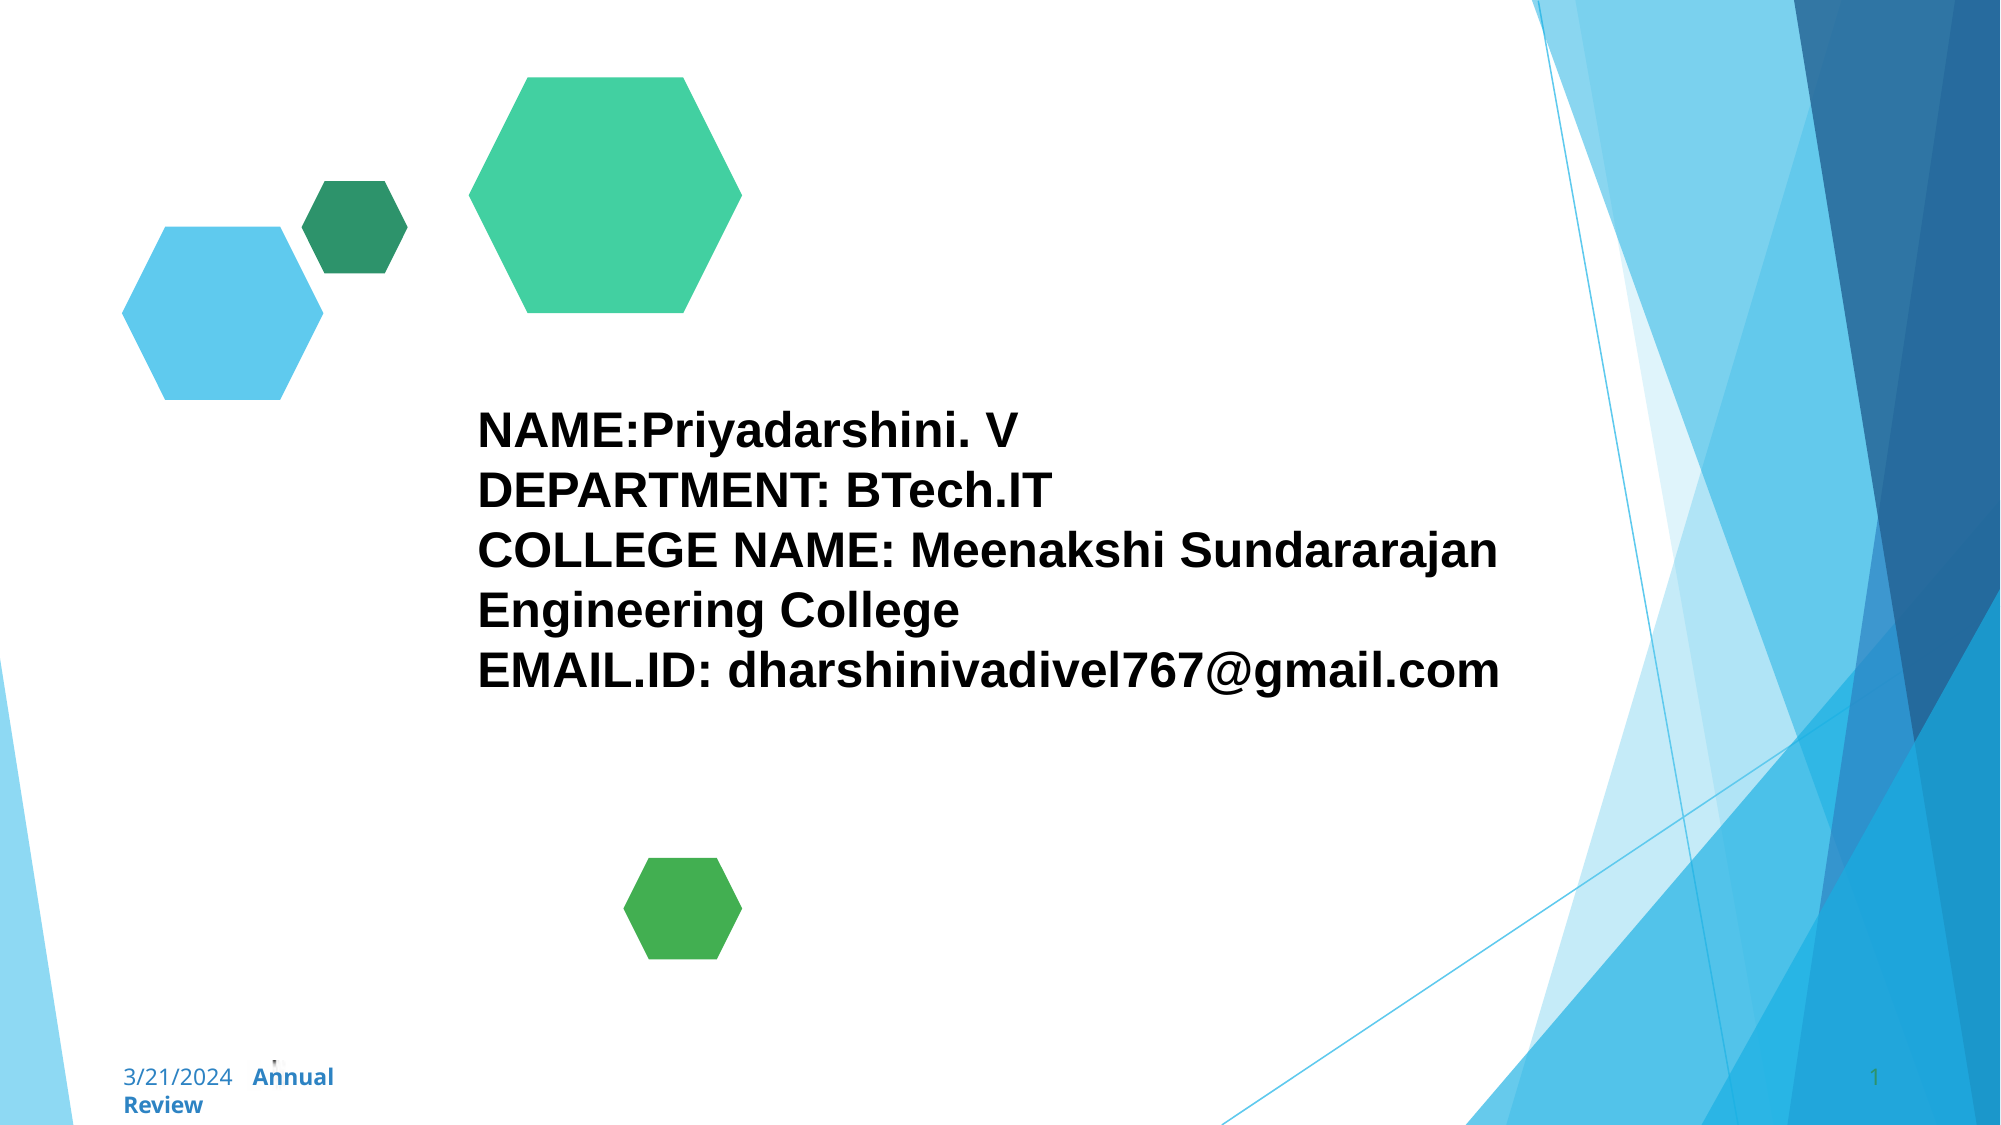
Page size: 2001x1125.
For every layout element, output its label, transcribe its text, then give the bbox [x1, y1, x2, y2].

slide_number 1 [1849, 1061, 1890, 1125]
text_box 3/21/2024 Annual Review [121, 1103, 417, 1118]
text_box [121, 180, 408, 401]
text_box [468, 77, 743, 314]
text_box [623, 857, 743, 960]
picture [110, 1060, 463, 1094]
text_box NAME:Priyadarshini. V DEPARTMENT: BTech.IT COLLEGE NAME: Meenakshi Sundararajan Engineering College EMAIL.ID: dharshinivadivel767@gmail.com [462, 389, 1581, 705]
